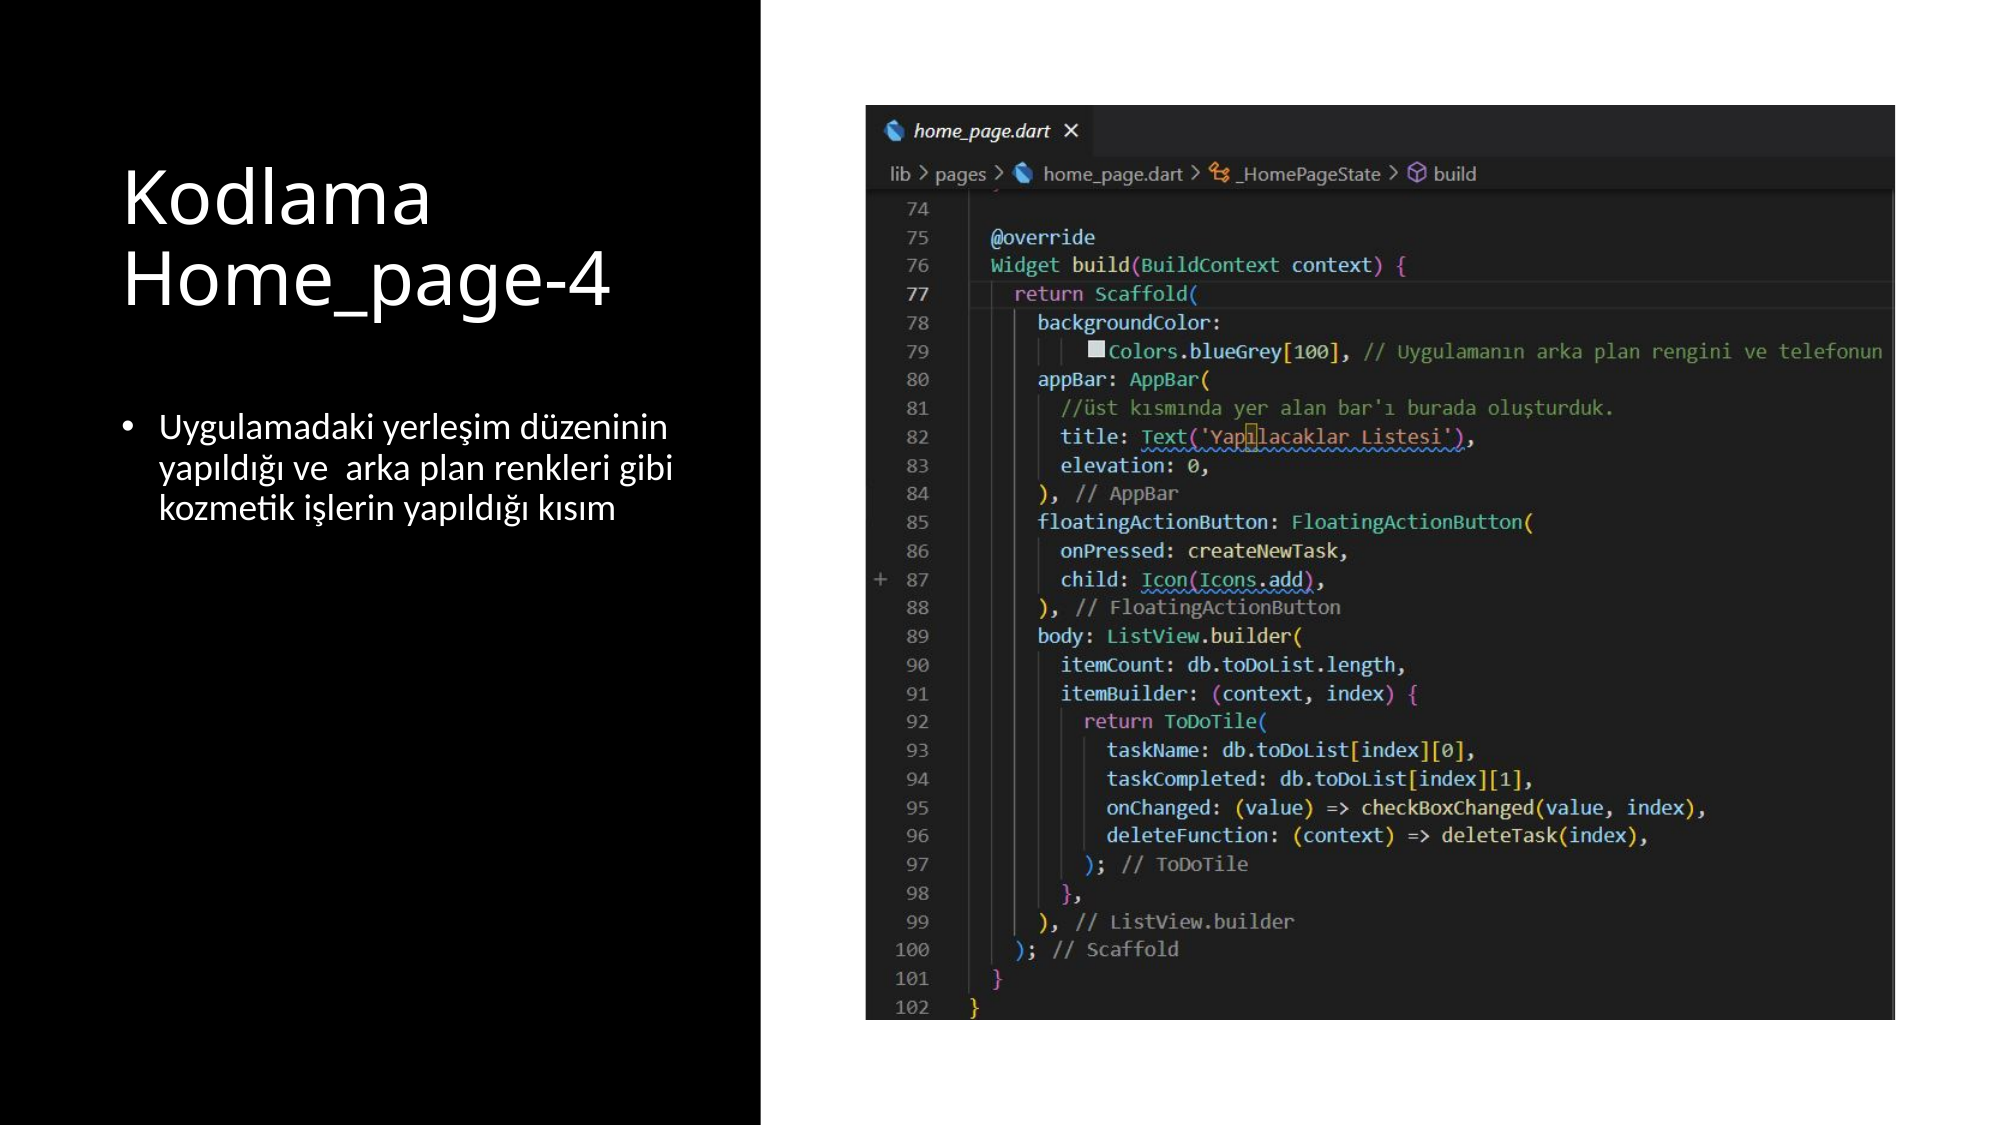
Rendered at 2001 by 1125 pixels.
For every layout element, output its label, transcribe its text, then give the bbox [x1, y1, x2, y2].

text_box [759, 0, 2000, 1125]
list Uygulamadaki yerleşim düzeninin yapıldığı ve arka plan renkleri gibi kozmetik işlerin yapıldığı kısım [106, 399, 708, 1020]
picture [865, 104, 1896, 1020]
title Kodlama Home_page-4 [106, 103, 708, 379]
